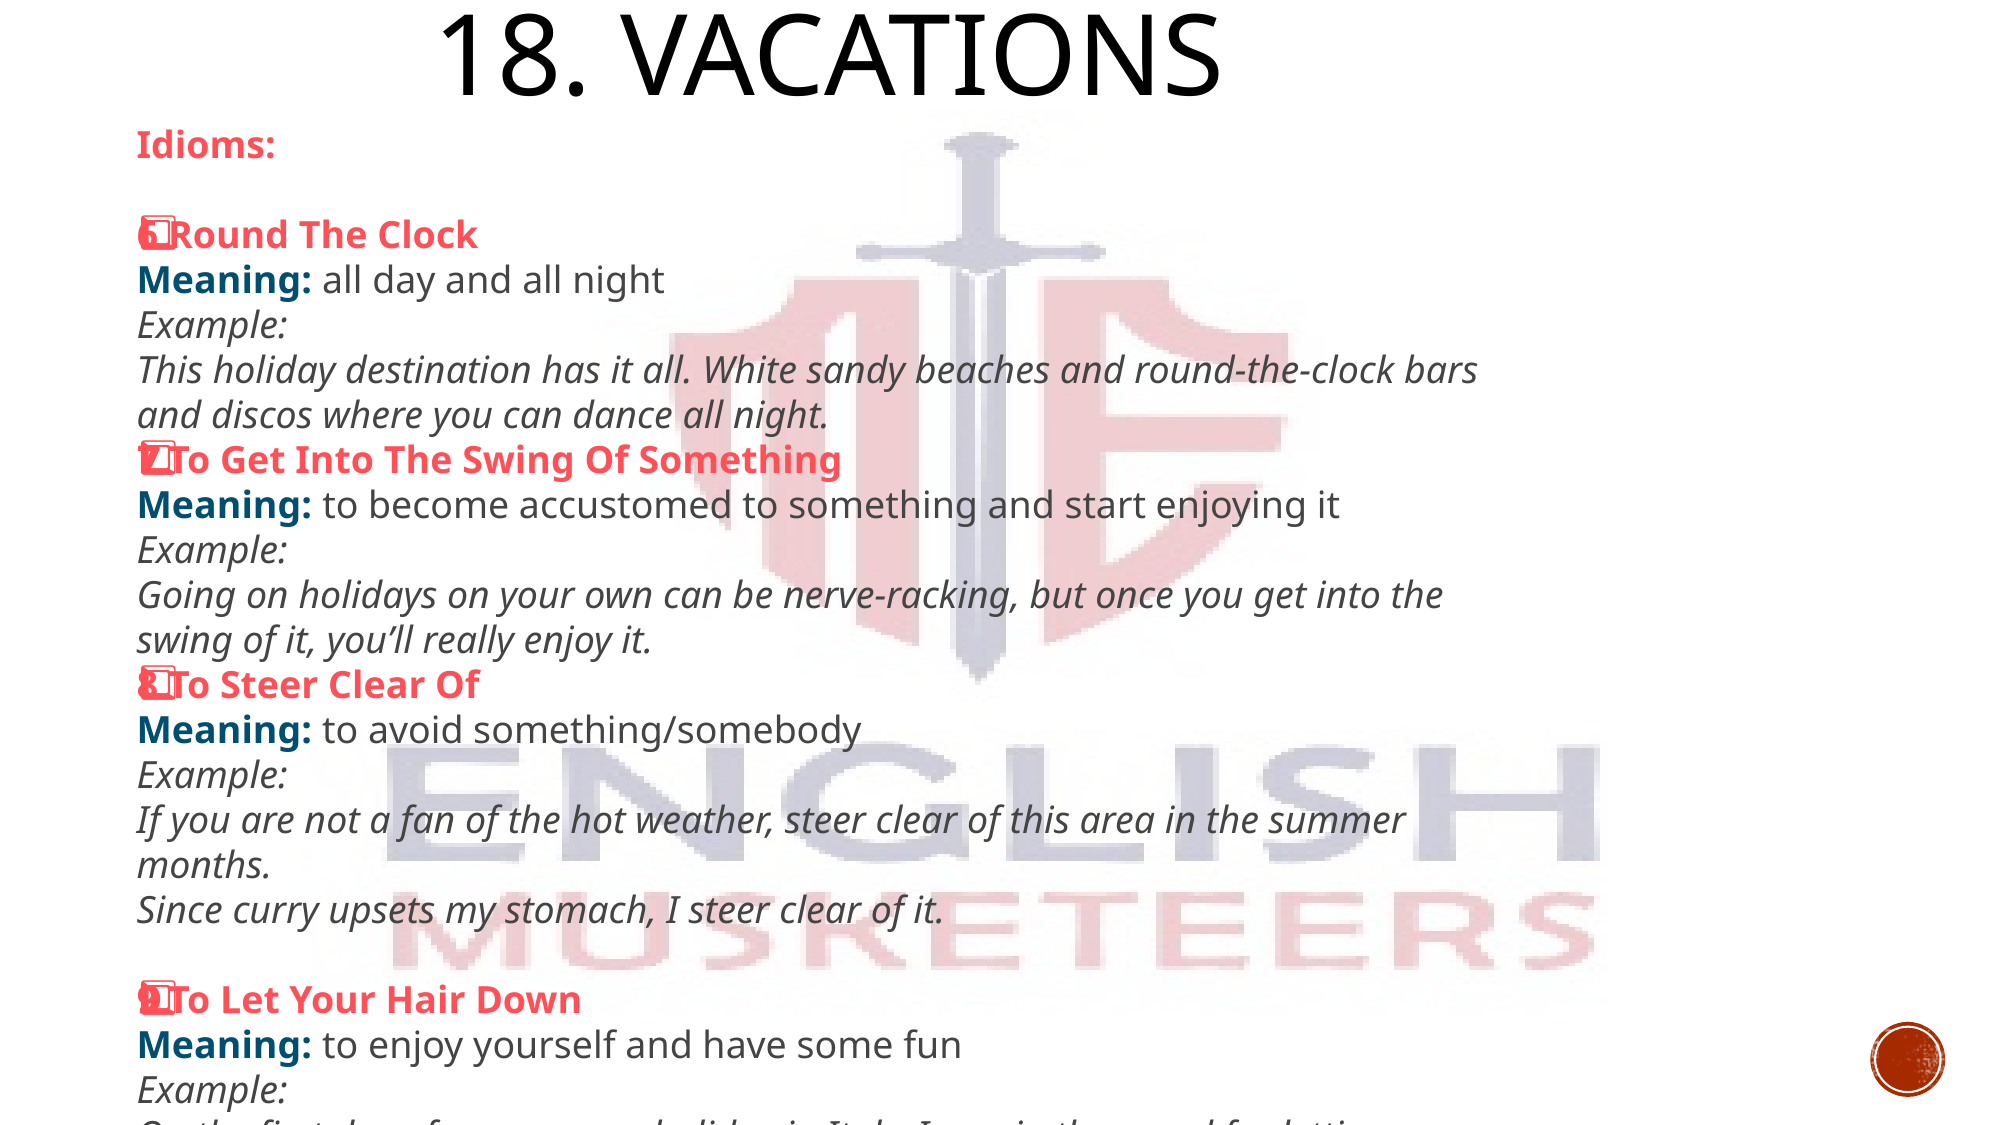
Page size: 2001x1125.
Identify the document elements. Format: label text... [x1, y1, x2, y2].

title 18. Vacations [418, 0, 2000, 192]
text_box Idioms: 6️⃣ Round The Clock Meaning: all day and all night Example: This holiday destination has it all. White sandy beaches and round-the-clock bars and discos where you can dance all night. 7️⃣ To Get Into The Swing Of Something Meaning: to become accustomed to something and start enjoying it Example: Going on holidays on your own can be nerve-racking, but once you get into the swing of it, you’ll really enjoy it. 8️⃣ To Steer Clear Of Meaning: to avoid something/somebody Example: If you are not a fan of the hot weather, steer clear of this area in the summer months. Since curry upsets my stomach, I steer clear of it. 9️⃣ To Let Your Hair Down Meaning: to enjoy yourself and have some fun Example: On the first day of my summer holiday in Italy, I was in the mood for letting my hair down. [121, 113, 1540, 1125]
